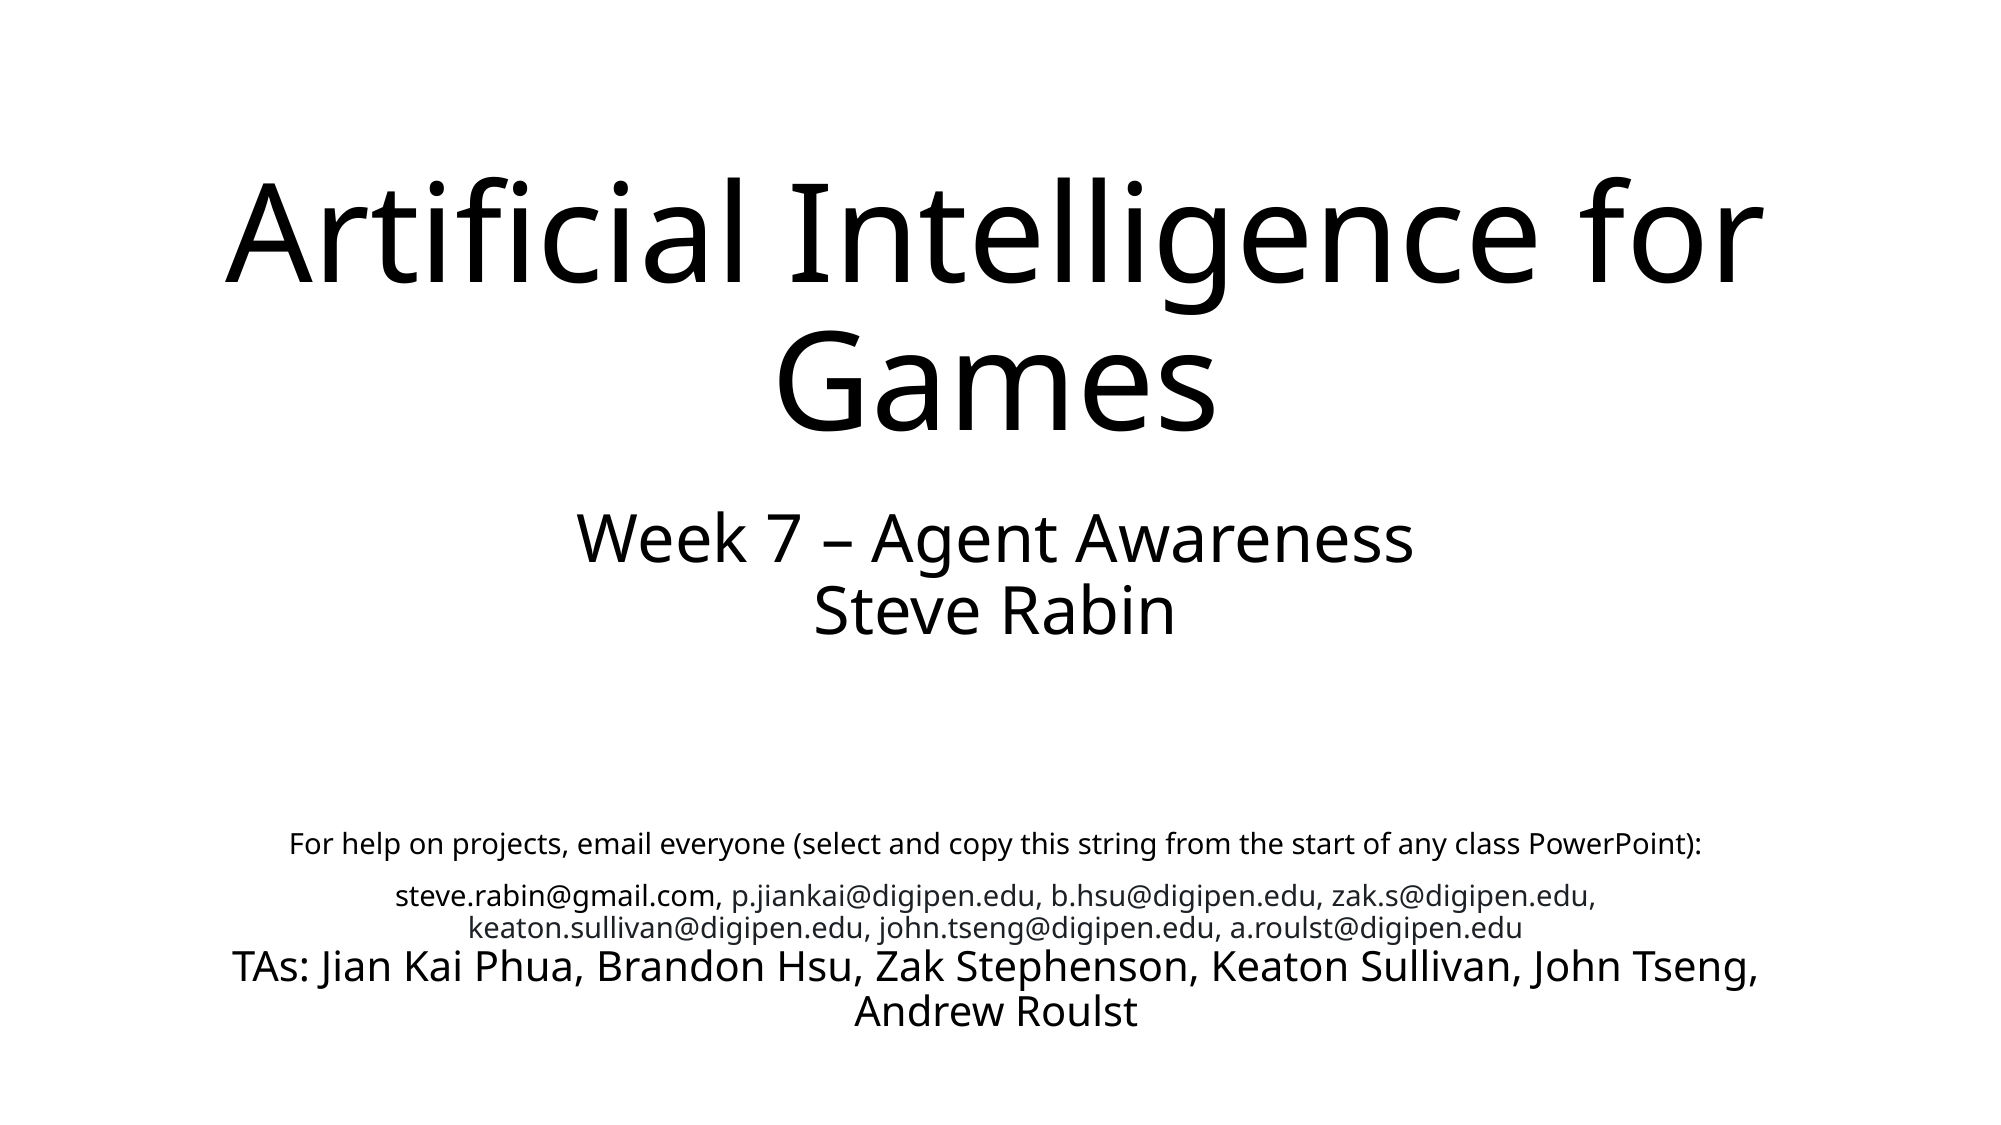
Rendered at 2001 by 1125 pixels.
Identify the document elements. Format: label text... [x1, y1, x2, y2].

subtitle TAs: Jian Kai Phua, Brandon Hsu, Zak Stephenson, Keaton Sullivan, John Tseng, Andrew Roulst [155, 938, 1837, 1025]
title Artificial Intelligence for Games Week 7 – Agent Awareness Steve Rabin [74, 143, 1919, 657]
text_box For help on projects, email everyone (select and copy this string from the start of any class PowerPoint): steve.rabin@gmail.com, p.jiankai@digipen.edu, b.hsu@digipen.edu, zak.s@digipen.edu, keaton.sullivan@digipen.edu, john.tseng@digipen.edu, a.roulst@digipen.edu [216, 821, 1776, 947]
